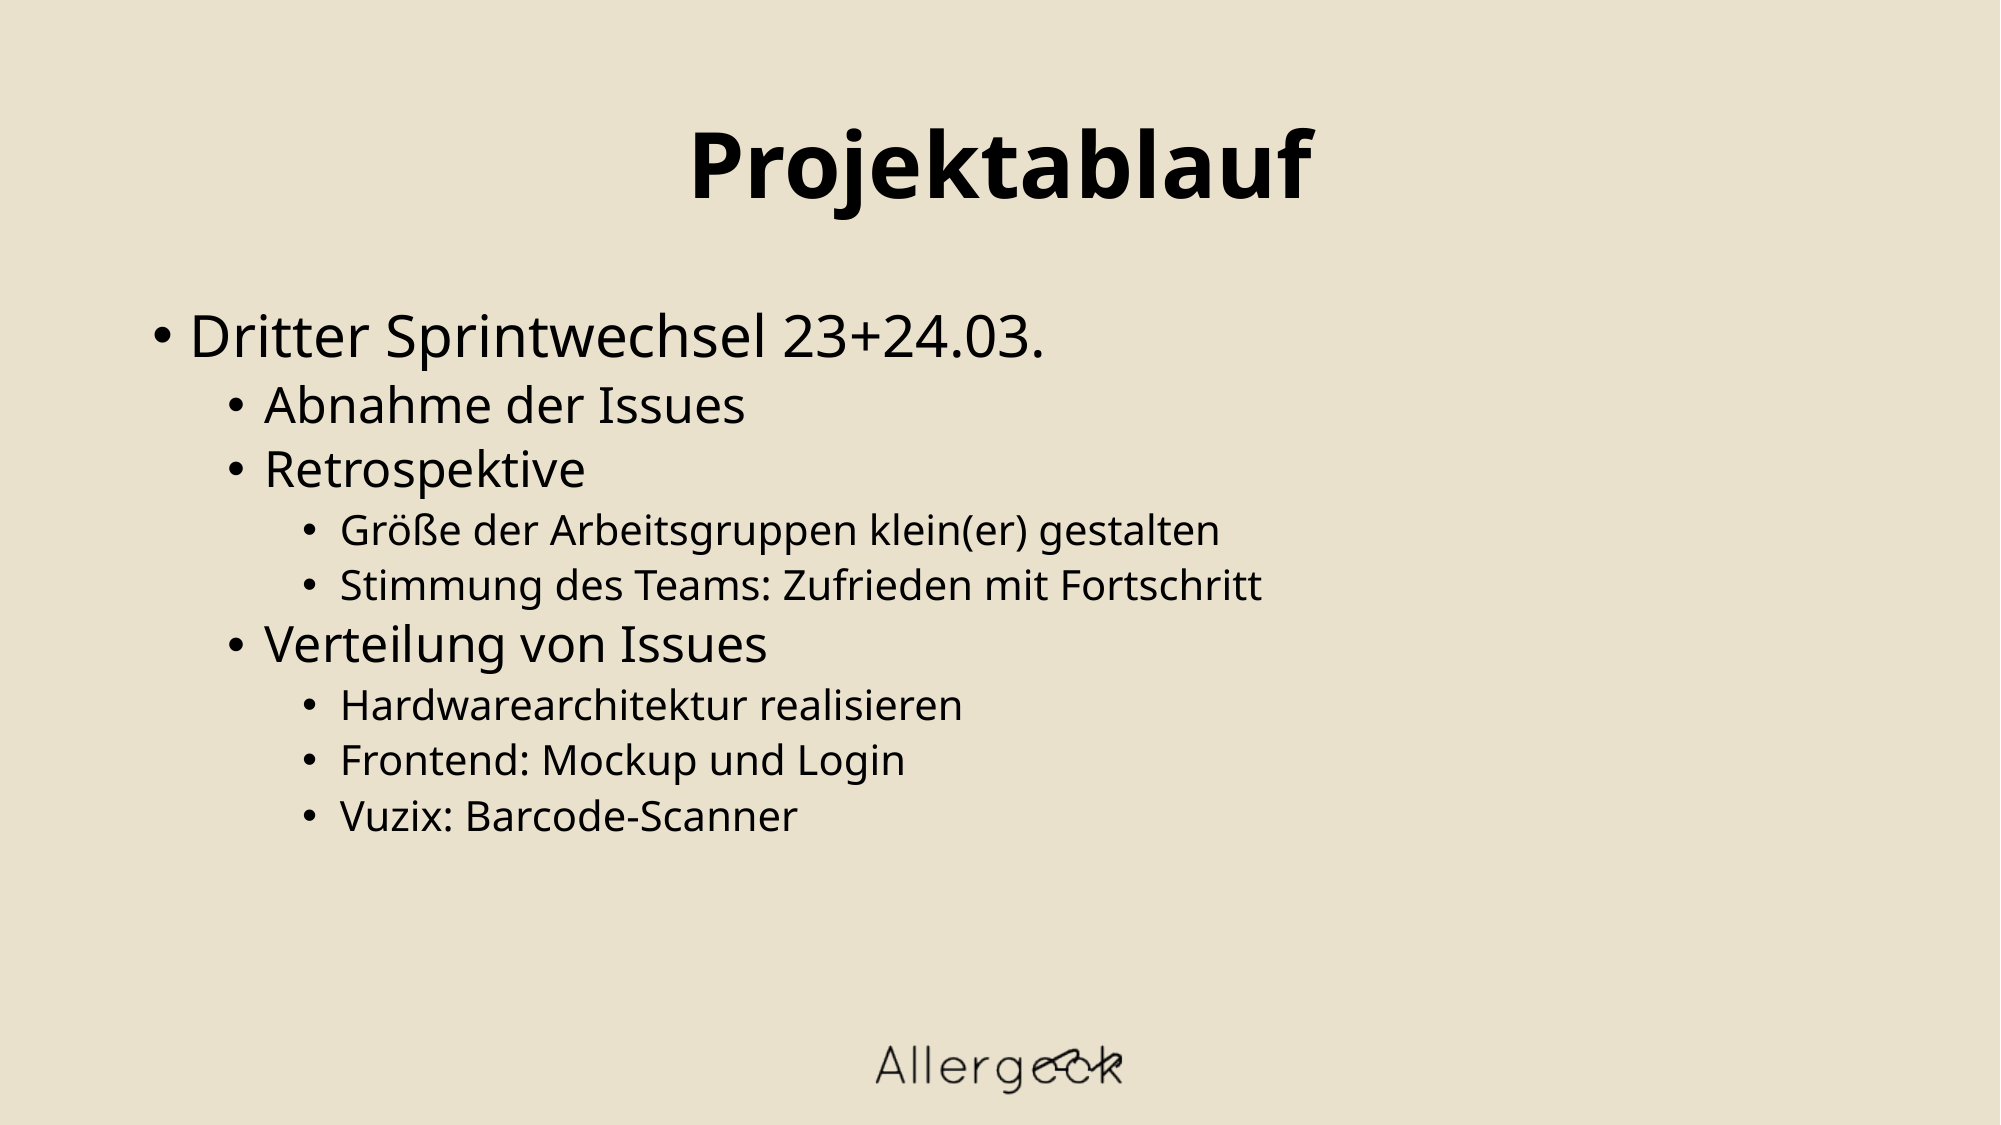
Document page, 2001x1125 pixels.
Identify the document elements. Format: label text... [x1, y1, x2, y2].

list Dritter Sprintwechsel 23+24.03. Abnahme der Issues Retrospektive Größe der Arbeitsgruppen klein(er) gestalten Stimmung des Teams: Zufrieden mit Fortschritt Verteilung von Issues Hardwarearchitektur realisieren Frontend: Mockup und Login Vuzix: Barcode-Scanner [137, 299, 1863, 1014]
picture [843, 1024, 1157, 1103]
title Projektablauf [137, 59, 1863, 278]
